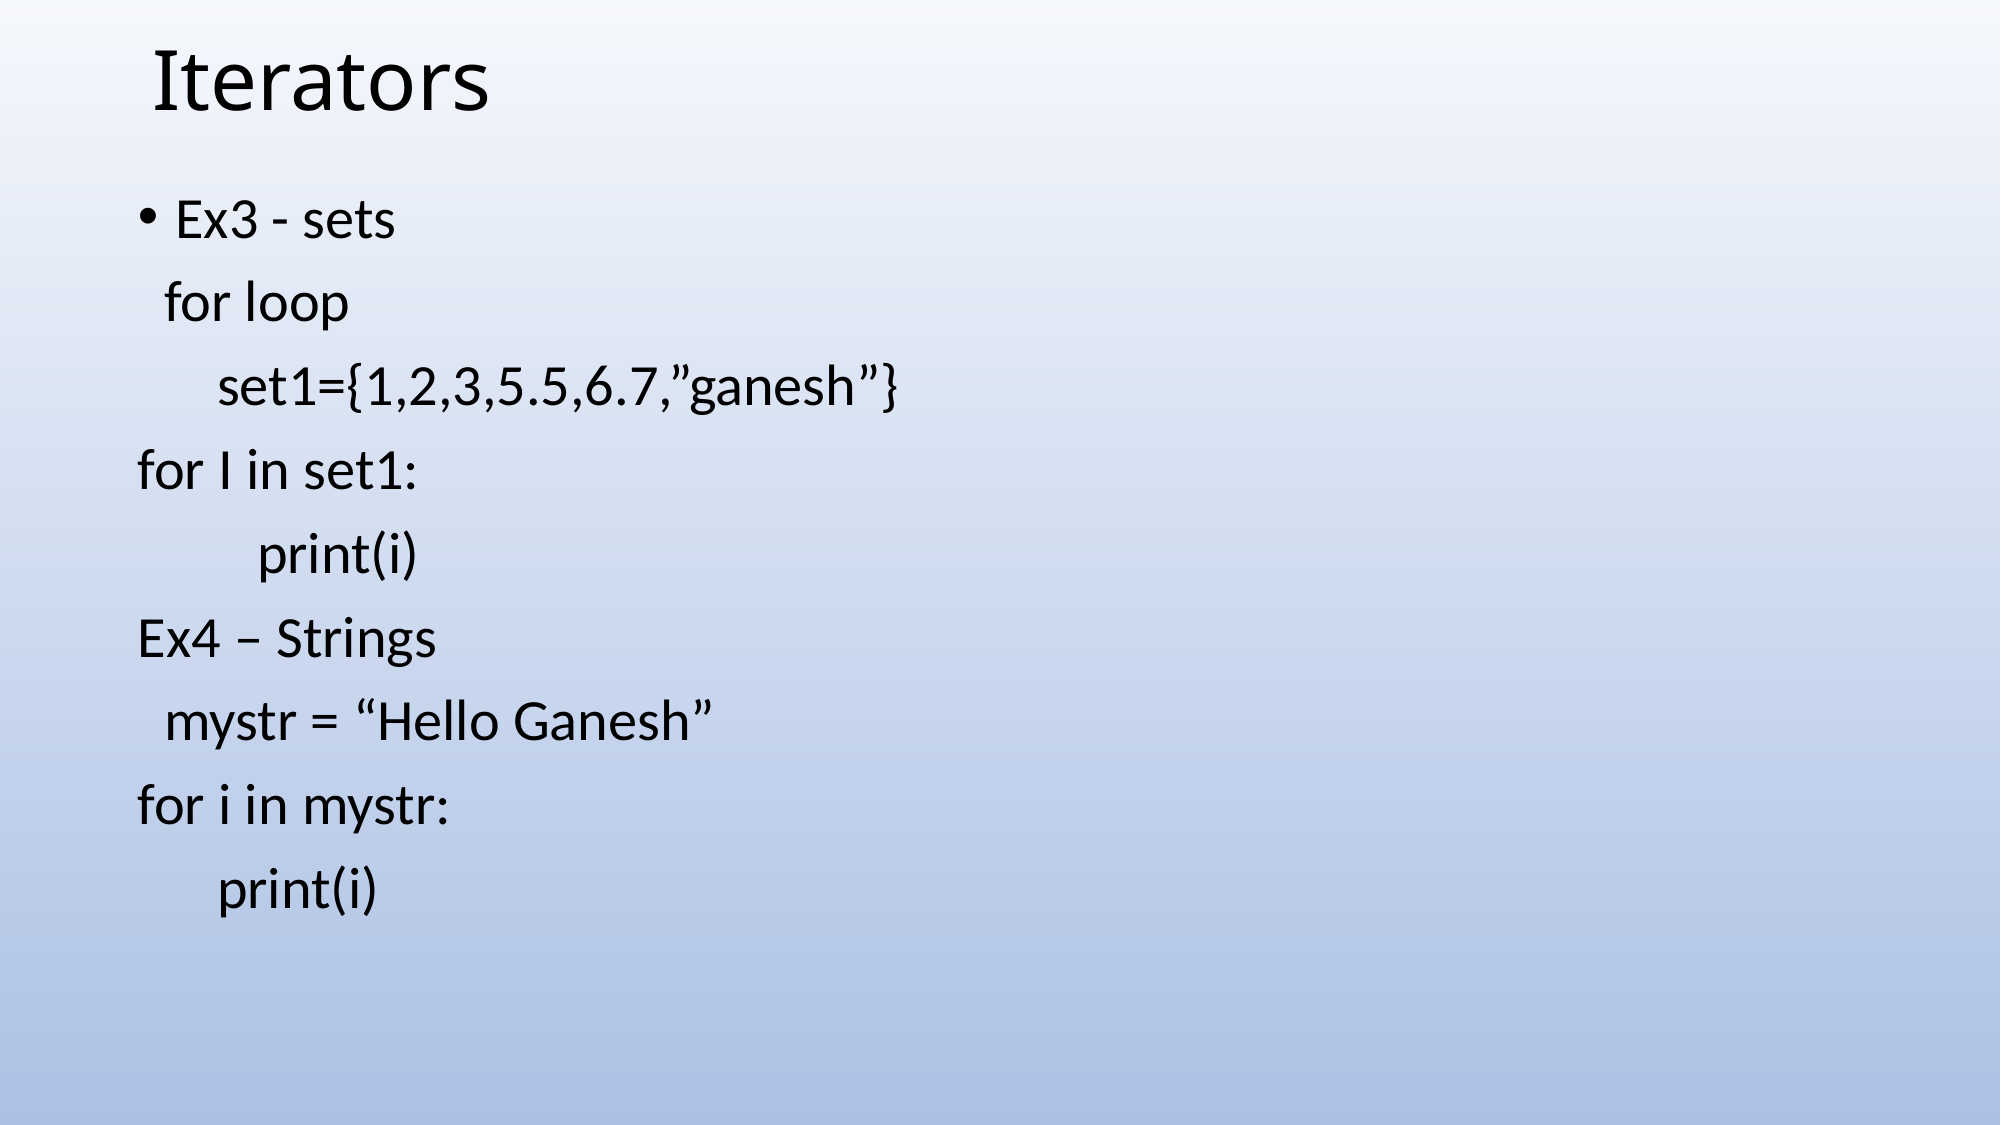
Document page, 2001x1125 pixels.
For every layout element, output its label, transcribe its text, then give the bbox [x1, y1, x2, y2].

list Ex3 - sets for loop set1={1,2,3,5.5,6.7,”ganesh”} for I in set1: print(i) Ex4 – Strings mystr = “Hello Ganesh” for i in mystr: print(i) [122, 180, 1848, 1042]
title Iterators [137, 23, 1863, 143]
